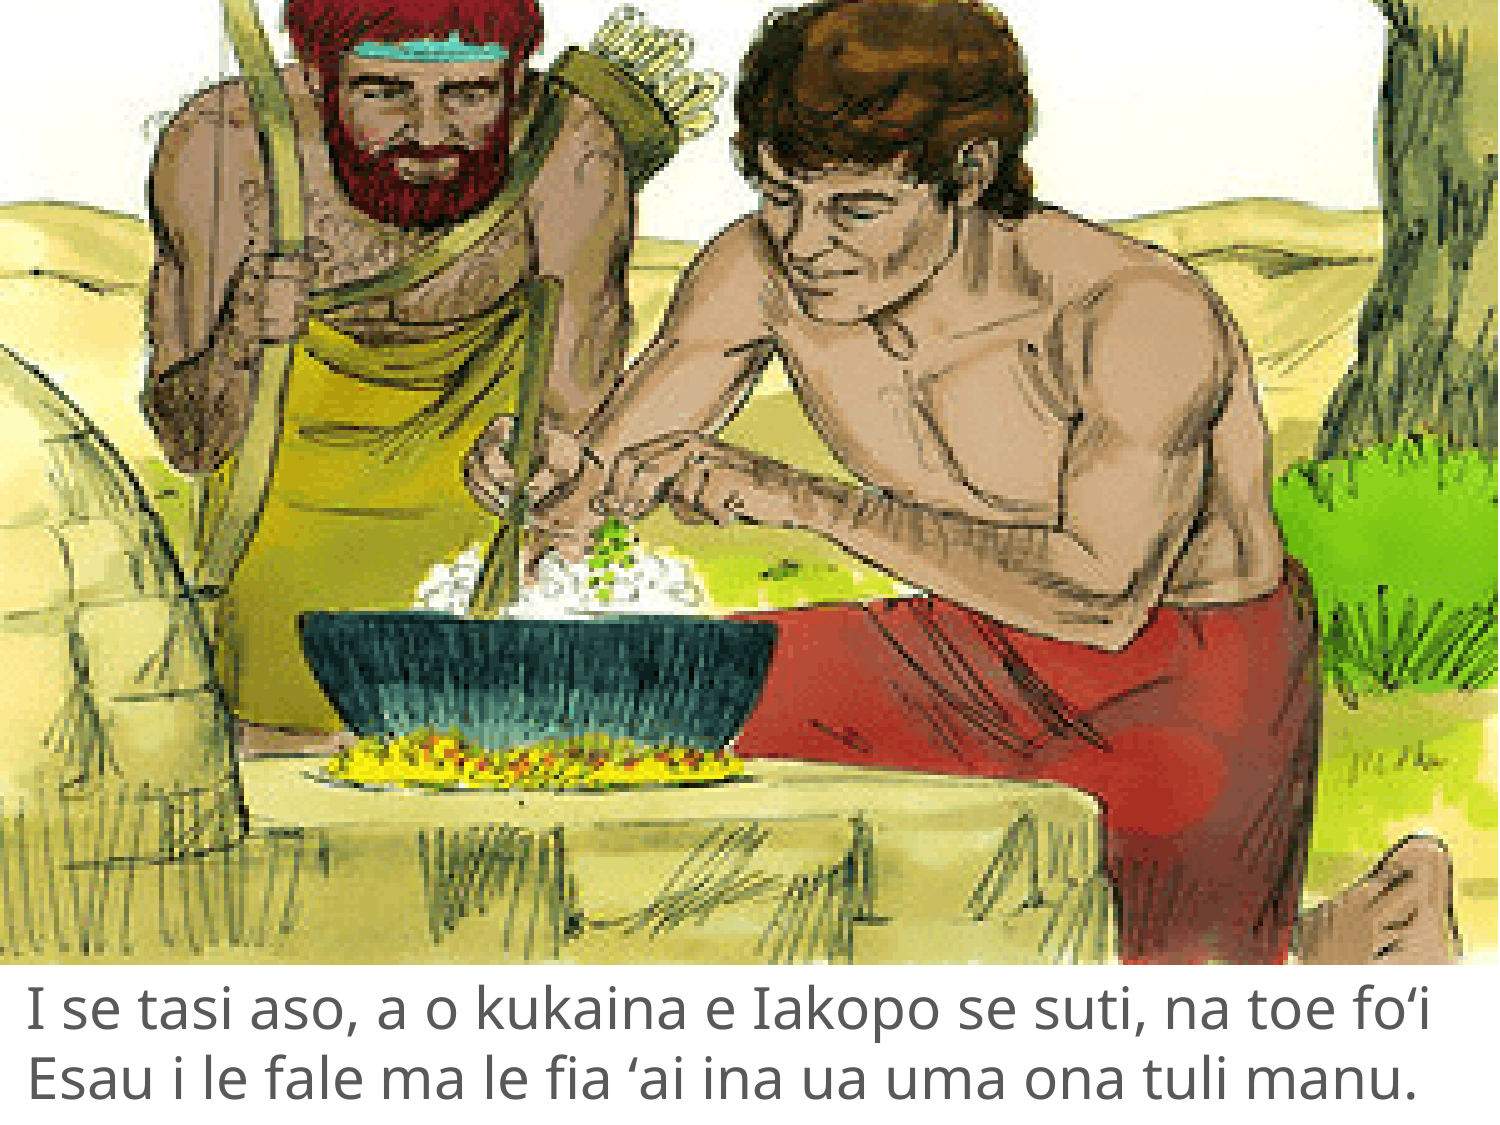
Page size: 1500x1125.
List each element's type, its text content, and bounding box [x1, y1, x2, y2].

text_box I se tasi aso, a o kukaina e Iakopo se suti, na toe foʻi Esau i le fale ma le fia ʻai ina ua uma ona tuli manu. [11, 972, 1498, 1119]
picture [0, 0, 1498, 965]
